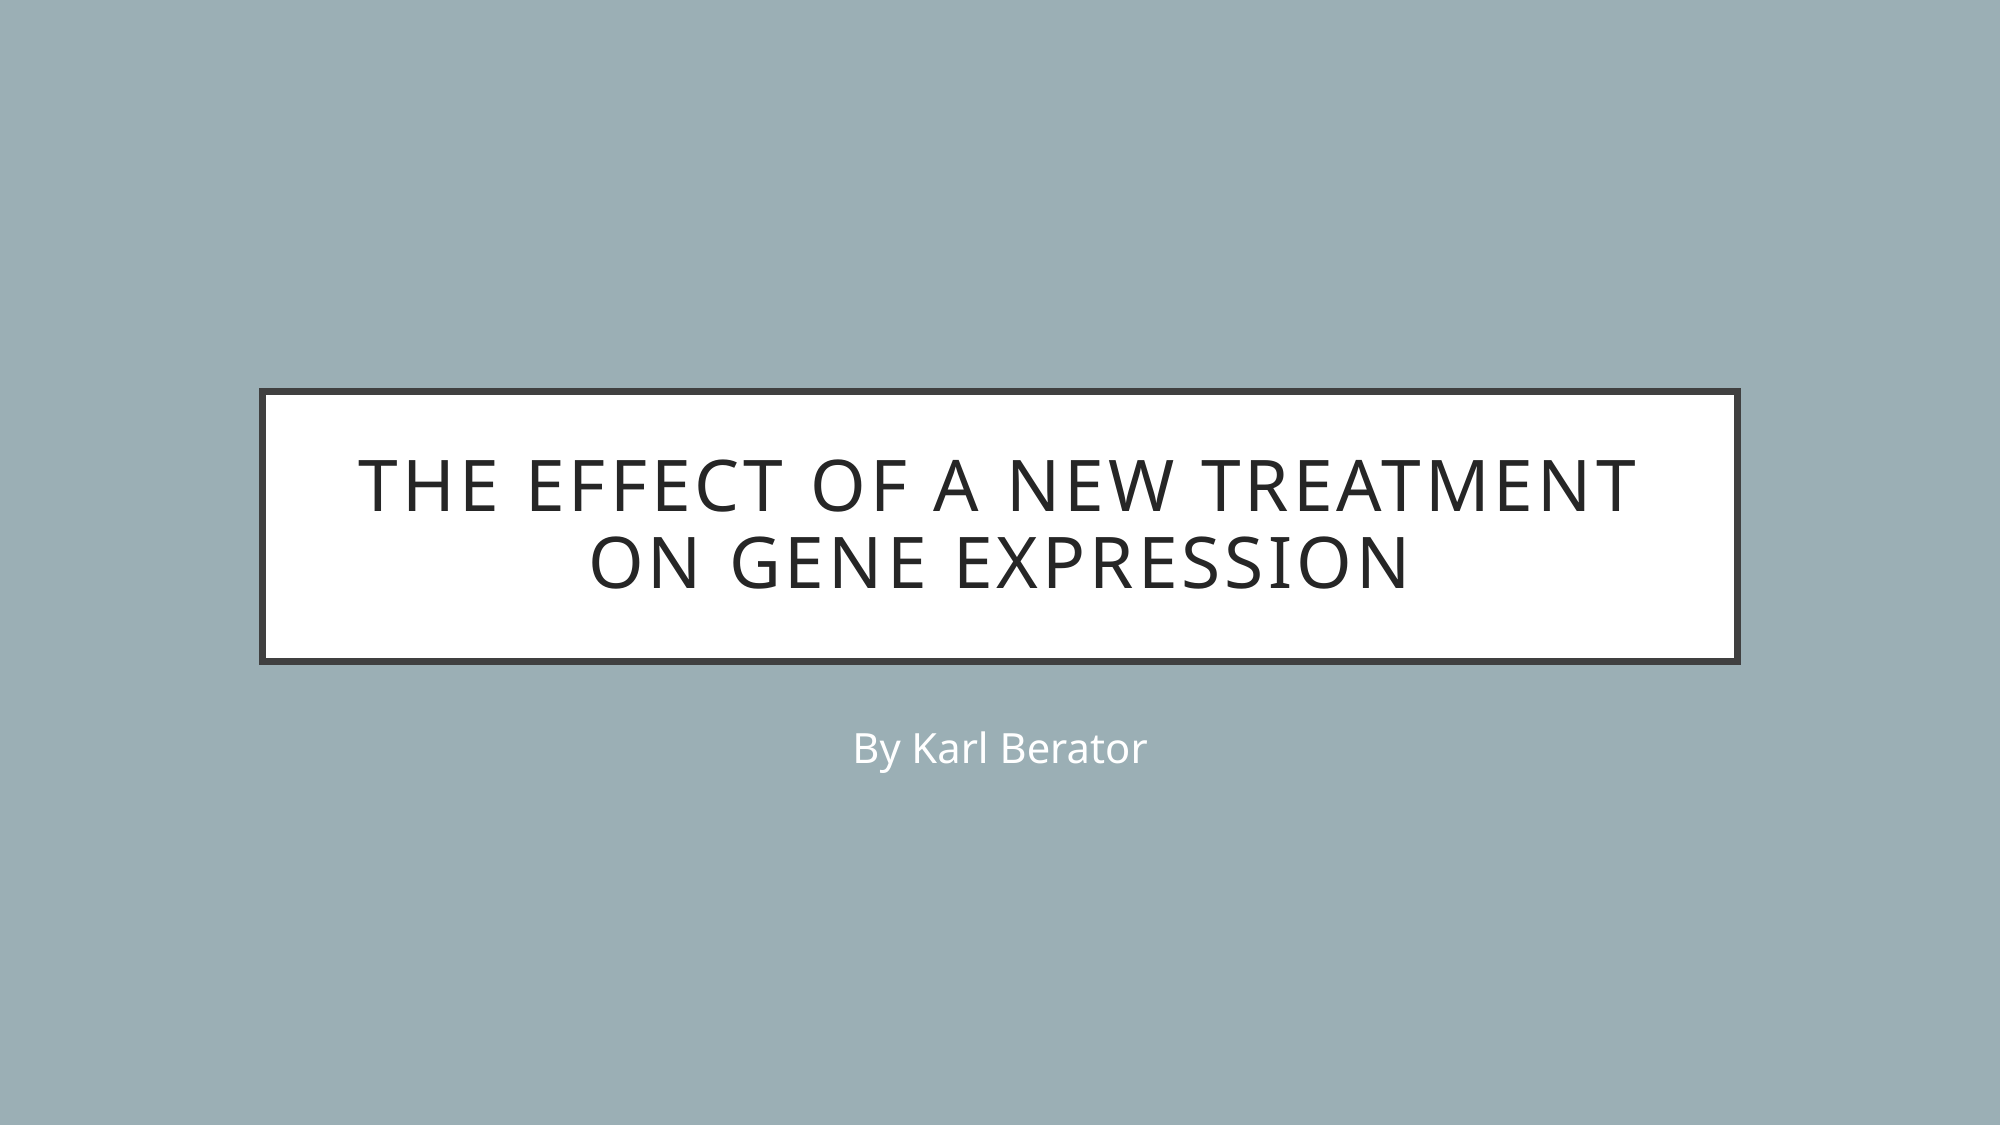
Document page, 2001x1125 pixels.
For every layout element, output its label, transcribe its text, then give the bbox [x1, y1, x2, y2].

title The effect of A new treatment on gene expression [259, 388, 1741, 665]
subtitle By Karl Berator [442, 713, 1558, 918]
